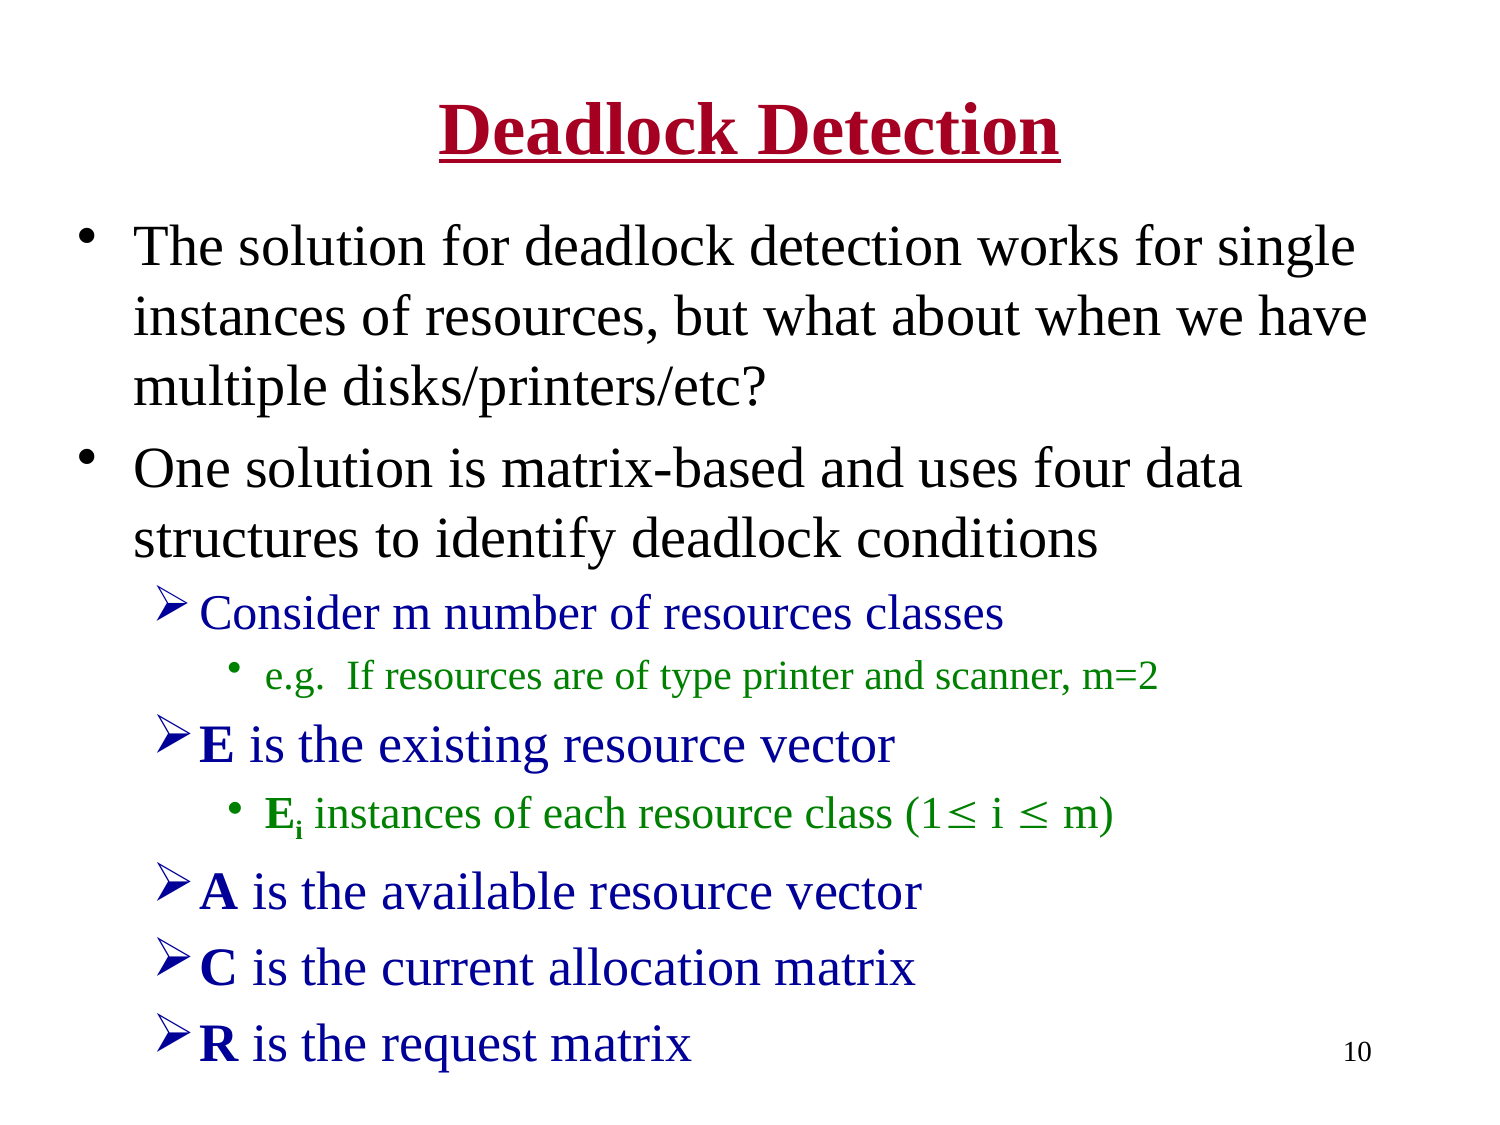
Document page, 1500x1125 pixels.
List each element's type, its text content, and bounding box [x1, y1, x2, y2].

slide_number 10 [1074, 1025, 1388, 1100]
list The solution for deadlock detection works for single instances of resources, but what about when we have multiple disks/printers/etc? One solution is matrix-based and uses four data structures to identify deadlock conditions Consider m number of resources classes e.g. If resources are of type printer and scanner, m=2 E is the existing resource vector Ei instances of each resource class (1 i  m) A is the available resource vector C is the current allocation matrix R is the request matrix [62, 200, 1500, 1075]
title Deadlock Detection [112, 30, 1388, 200]
